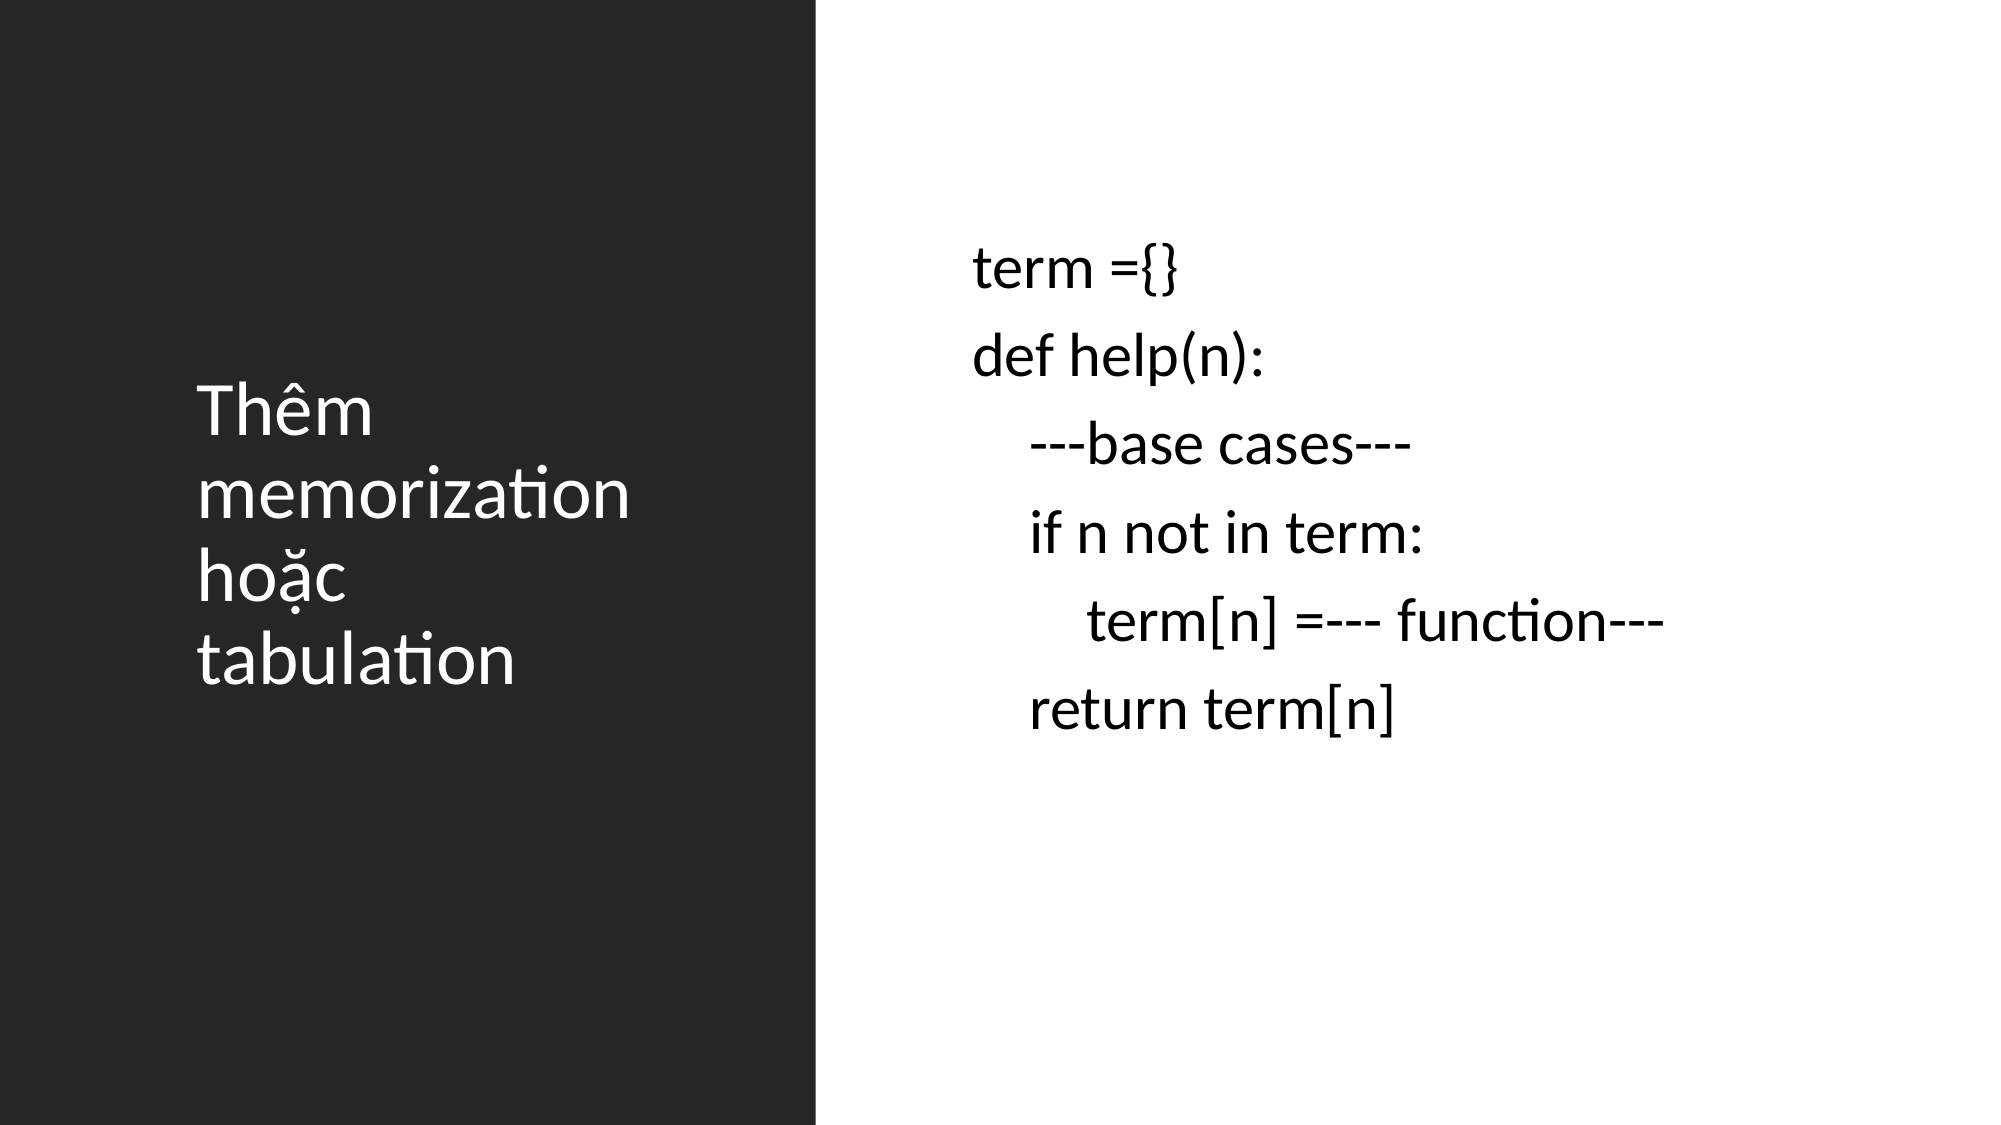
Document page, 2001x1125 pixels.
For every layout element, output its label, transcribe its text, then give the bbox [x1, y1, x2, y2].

text_box term ={} def help(n): ---base cases--- if n not in term: term[n] =--- function--- return term[n] [957, 227, 1988, 963]
text_box [0, 0, 817, 1125]
title Thêm memorization hoặc tabulation [106, 104, 661, 709]
